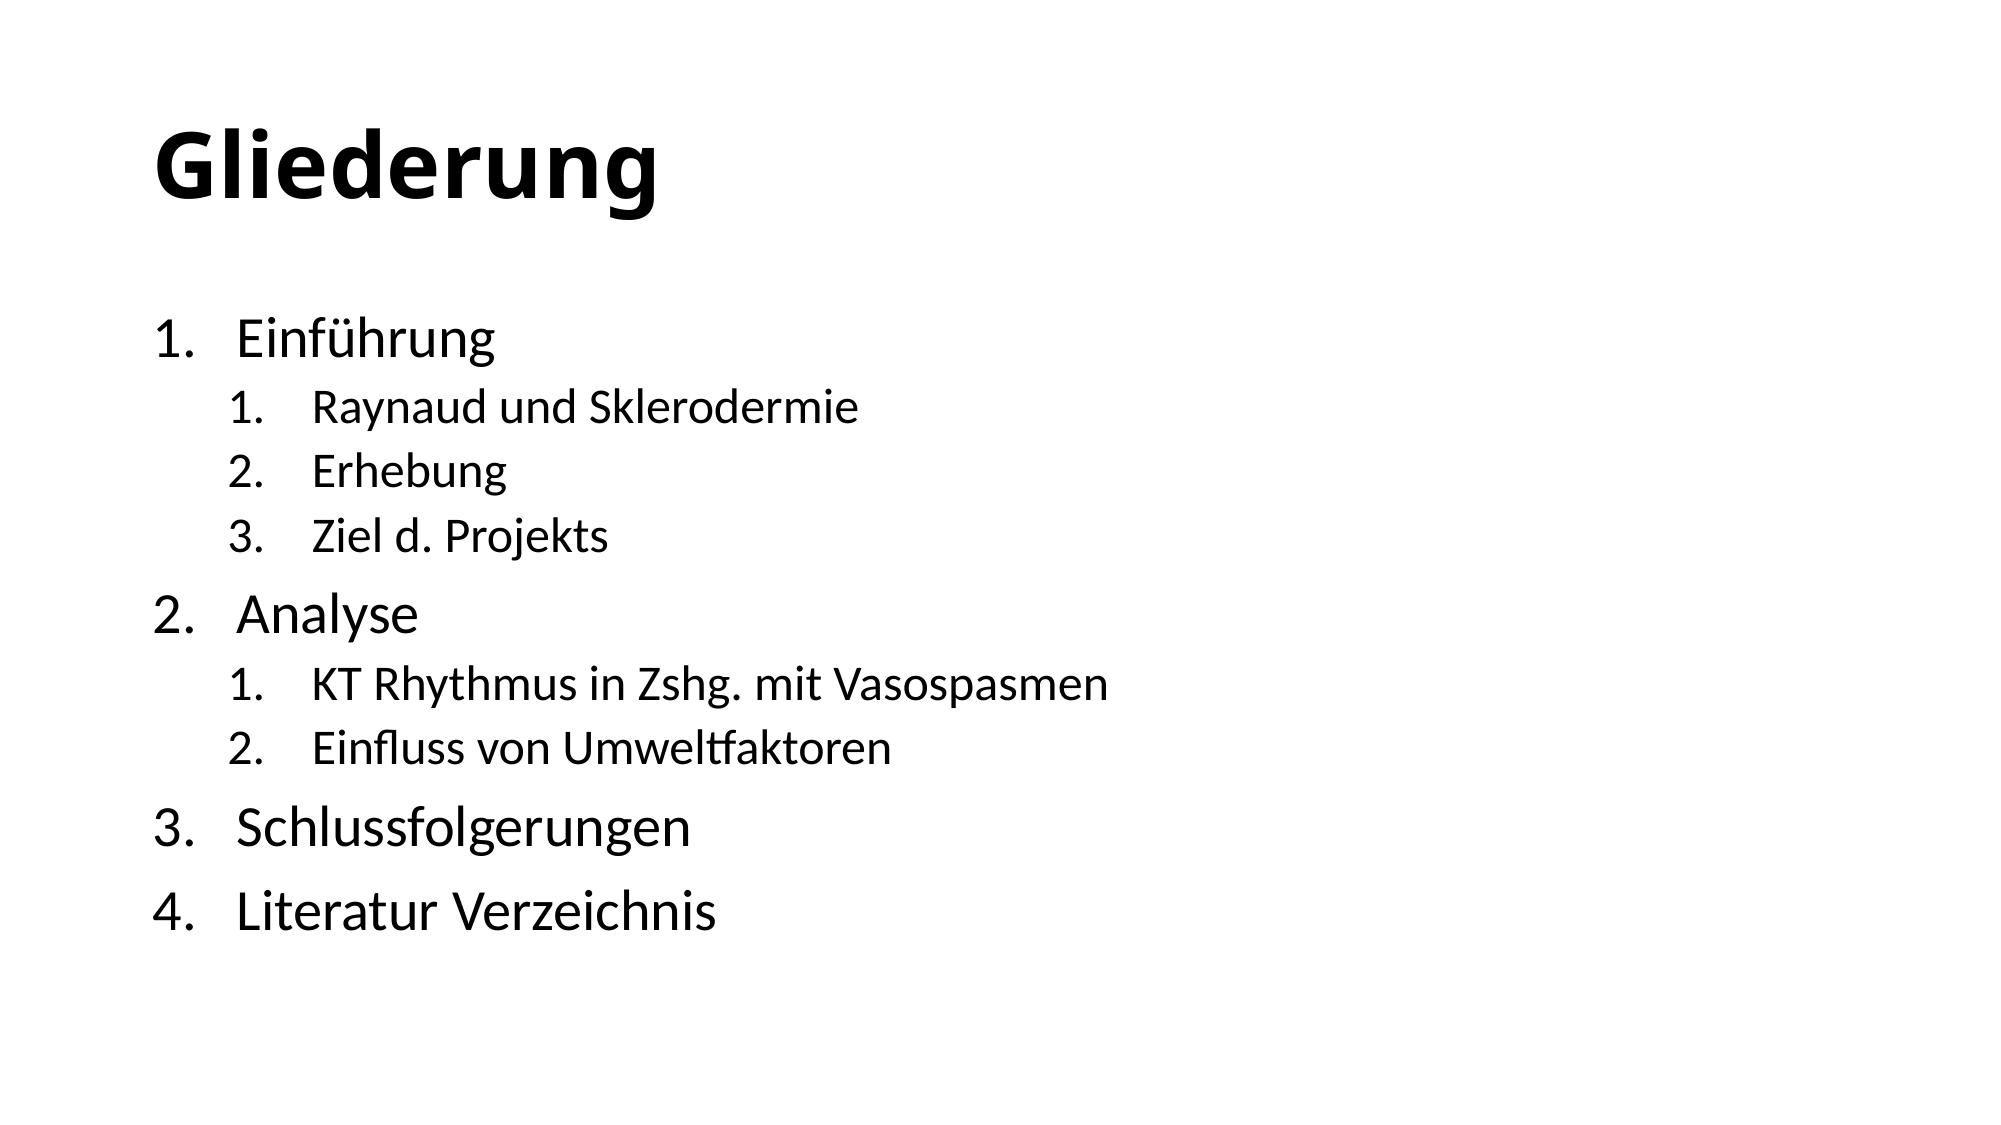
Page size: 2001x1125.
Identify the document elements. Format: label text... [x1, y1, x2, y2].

list Einführung Raynaud und Sklerodermie Erhebung Ziel d. Projekts Analyse KT Rhythmus in Zshg. mit Vasospasmen Einfluss von Umweltfaktoren Schlussfolgerungen Literatur Verzeichnis [137, 299, 1863, 1014]
title Gliederung [137, 59, 1863, 278]
